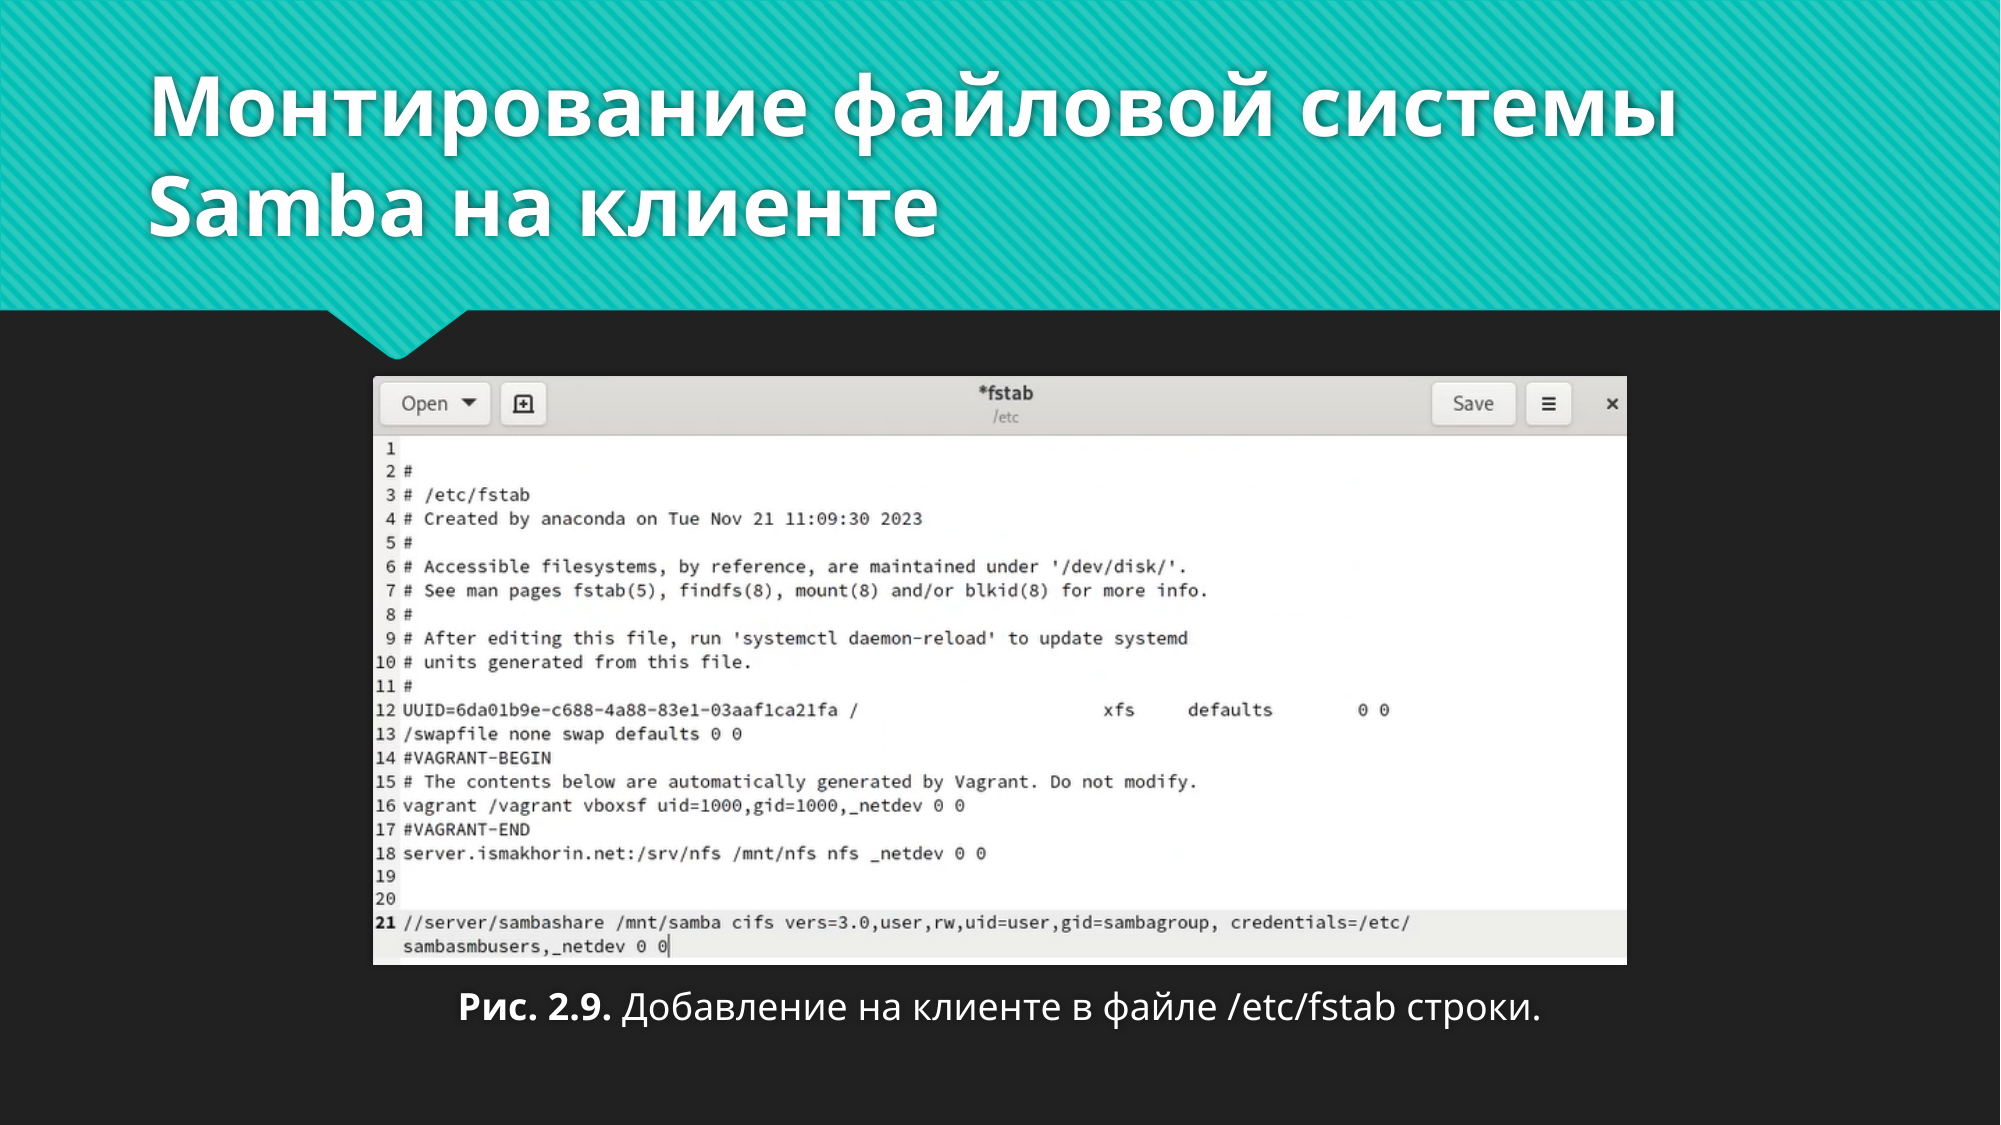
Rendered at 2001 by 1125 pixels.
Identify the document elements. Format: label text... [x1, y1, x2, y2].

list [373, 376, 1627, 965]
title Монтирование файловой системы Samba на клиенте [132, 101, 1868, 261]
text_box Рис. 2.9. Добавление на клиенте в файле /etc/fstab строки. [0, 905, 2000, 1106]
